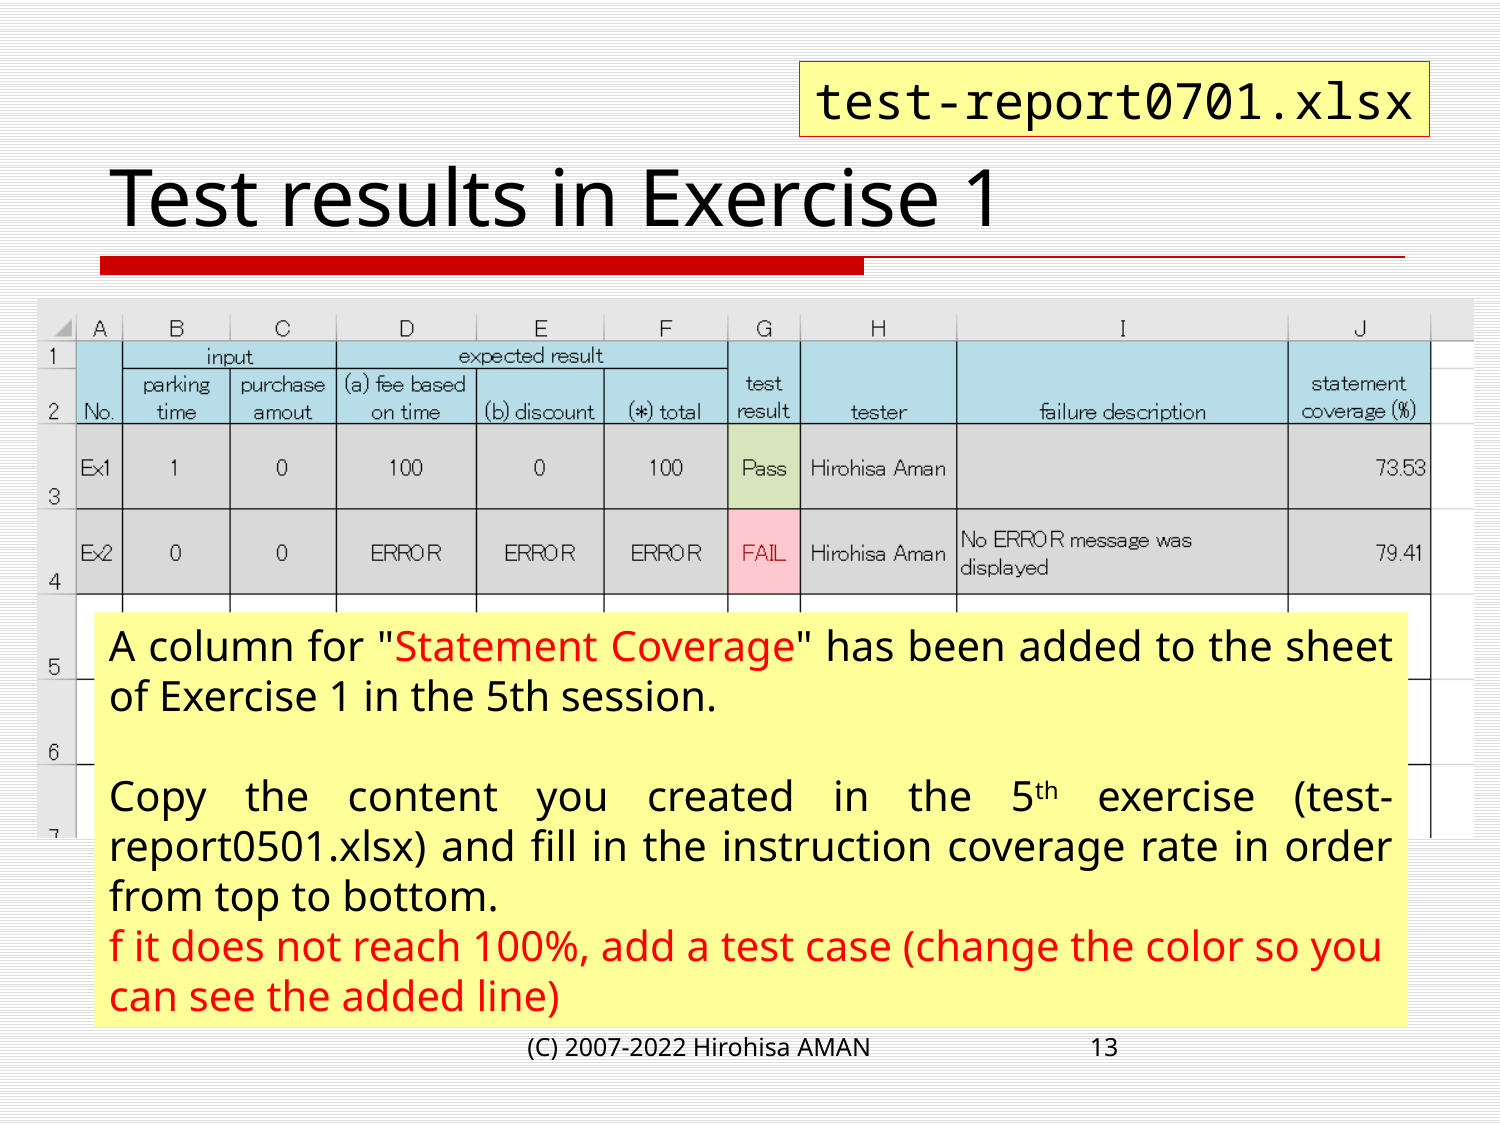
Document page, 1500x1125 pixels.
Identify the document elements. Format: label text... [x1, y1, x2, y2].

text_box A column for "Statement Coverage" has been added to the sheet of Exercise 1 in the 5th session. Copy the content you created in the 5th exercise (test-report0501.xlsx) and fill in the instruction coverage rate in order from top to bottom. f it does not reach 100%, add a test case (change the color so you can see the added line) [94, 847, 1409, 1028]
picture [37, 299, 1475, 838]
text_box test-report0701.xlsx [799, 61, 1430, 137]
slide_number 13 [1074, 1028, 1401, 1103]
footer (C) 2007-2022 Hirohisa AMAN [512, 1028, 988, 1103]
title Test results in Exercise 1 [93, 49, 1407, 250]
